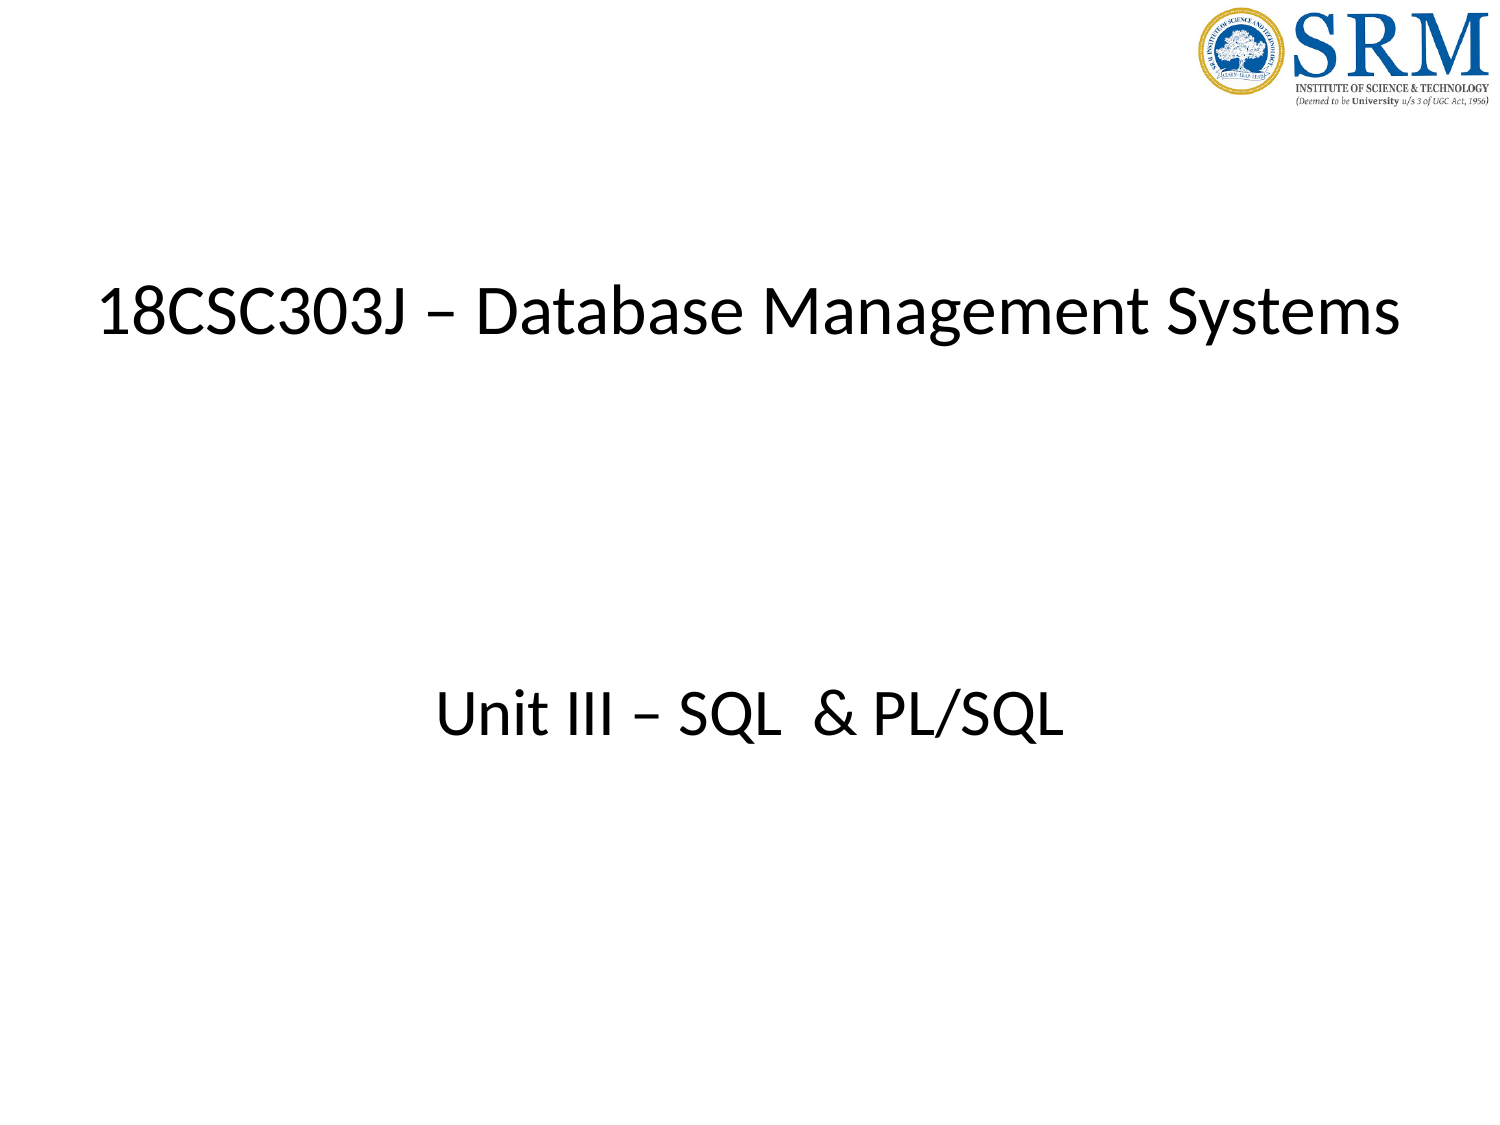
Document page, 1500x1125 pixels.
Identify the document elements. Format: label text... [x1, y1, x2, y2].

list Unit III – SQL & PL/SQL [75, 287, 1425, 1030]
title 18CSC303J – Database Management Systems [73, 212, 1424, 400]
picture [1192, 6, 1495, 112]
